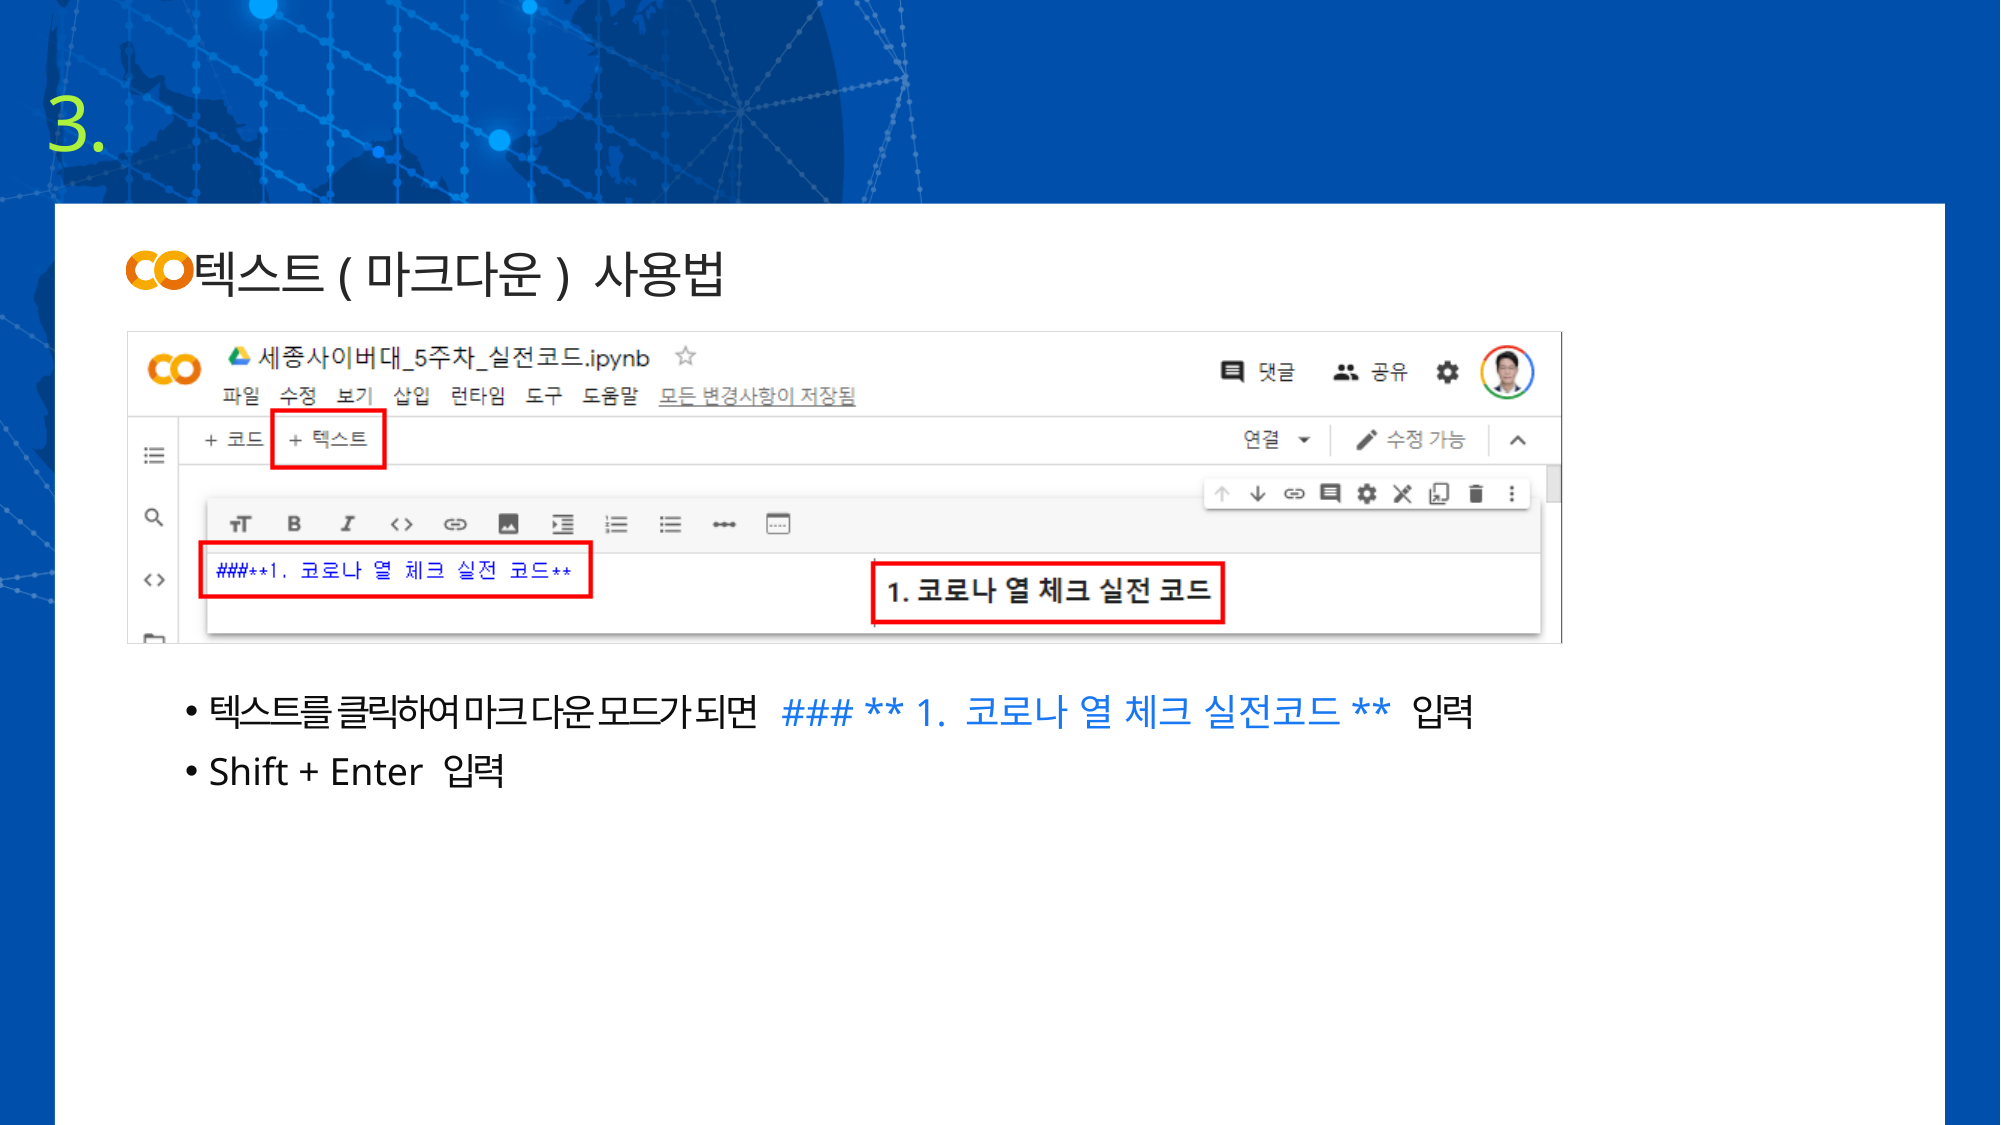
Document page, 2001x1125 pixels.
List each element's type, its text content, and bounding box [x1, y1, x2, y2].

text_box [125, 243, 714, 305]
text_box 텍스트를 클릭하여 마크 다운 모드가 되면 ### ** 1. 코로나 열 체크 실전코드** 입력 Shift + Enter 입력 [185, 688, 1483, 794]
text_box 3. IDE 사용 [46, 73, 431, 167]
picture [127, 331, 1563, 644]
picture [0, 0, 2000, 1125]
